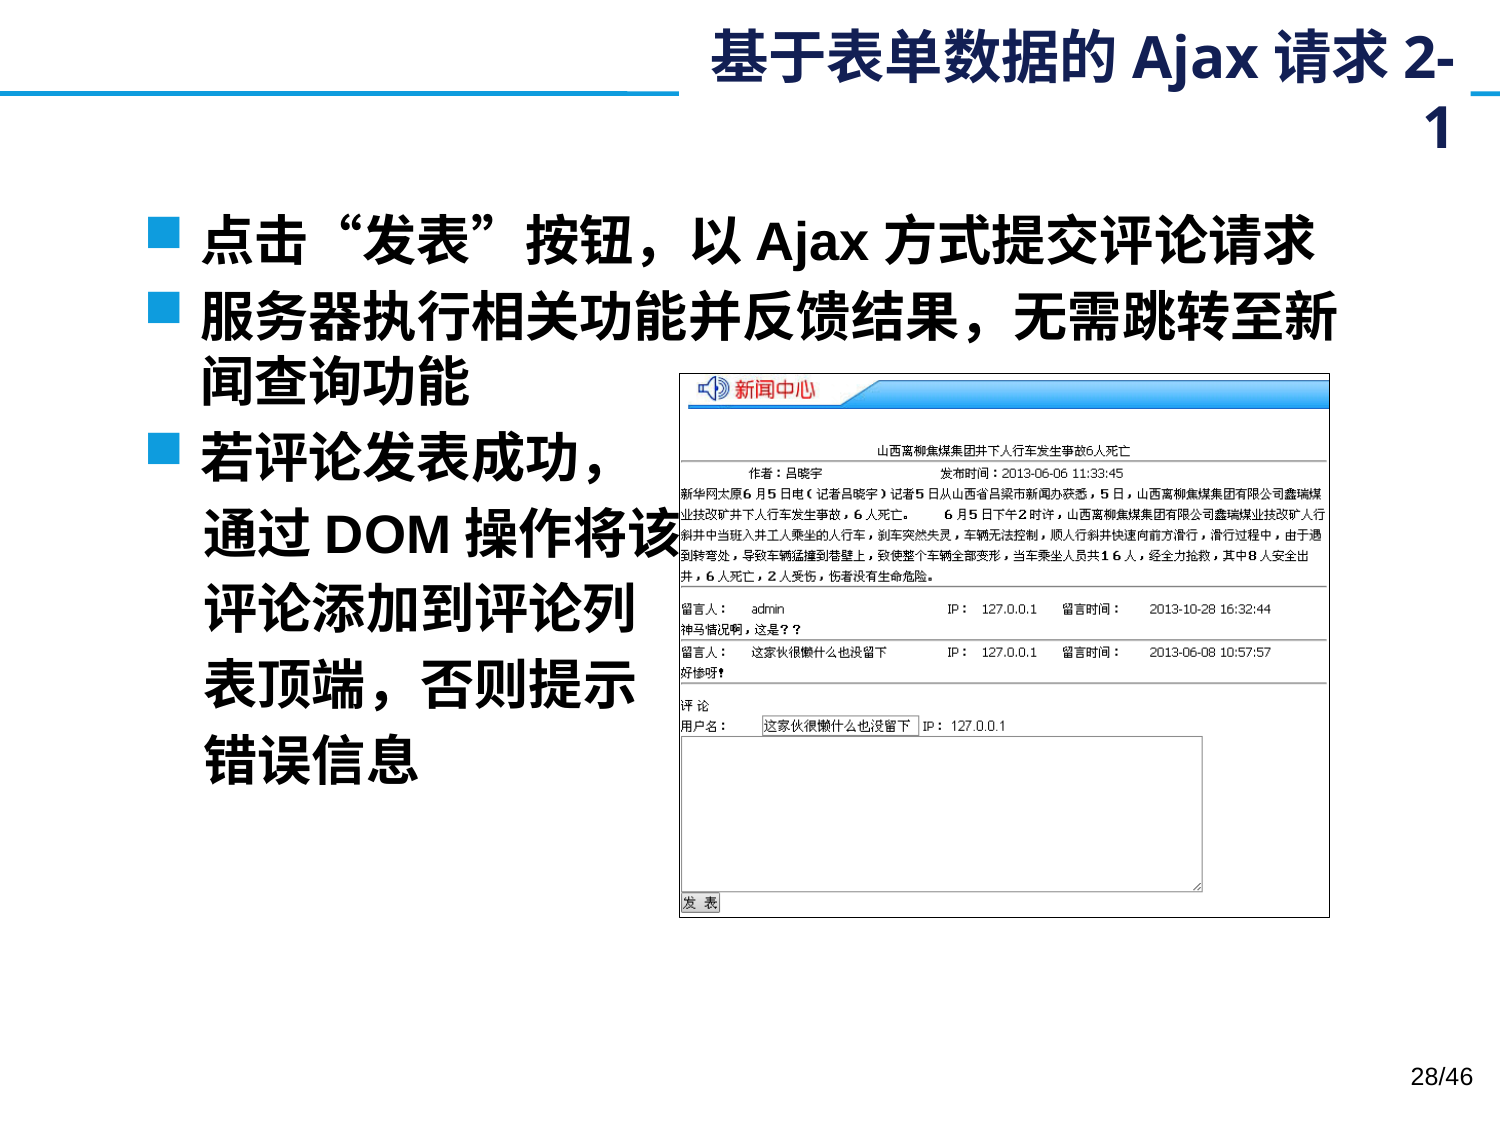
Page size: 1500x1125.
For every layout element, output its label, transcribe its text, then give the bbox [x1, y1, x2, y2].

title 基于表单数据的Ajax请求2-1 [679, 0, 1471, 192]
picture [678, 373, 1330, 918]
slide_number 28/46 [1138, 1053, 1489, 1114]
list 点击“发表”按钮，以Ajax方式提交评论请求 服务器执行相关功能并反馈结果，无需跳转至新闻查询功能 若评论发表成功， 通过DOM操作将该 评论添加到评论列 表顶端，否则提示 错误信息 [128, 199, 1383, 882]
